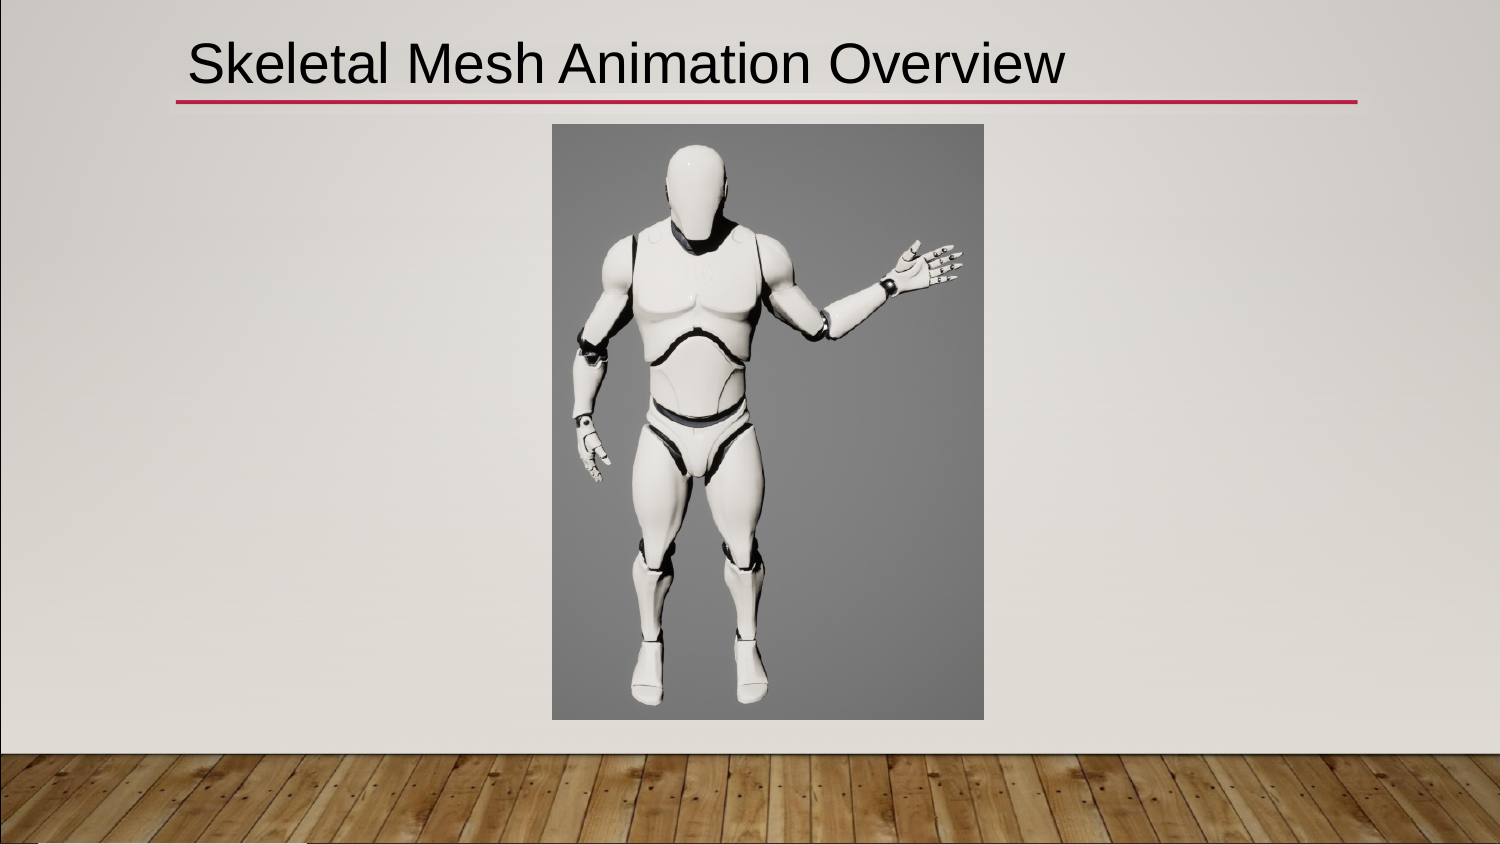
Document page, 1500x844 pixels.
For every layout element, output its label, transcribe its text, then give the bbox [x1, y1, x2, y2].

picture [0, 0, 1500, 844]
title Skeletal Mesh Animation Overview [172, 17, 1363, 112]
